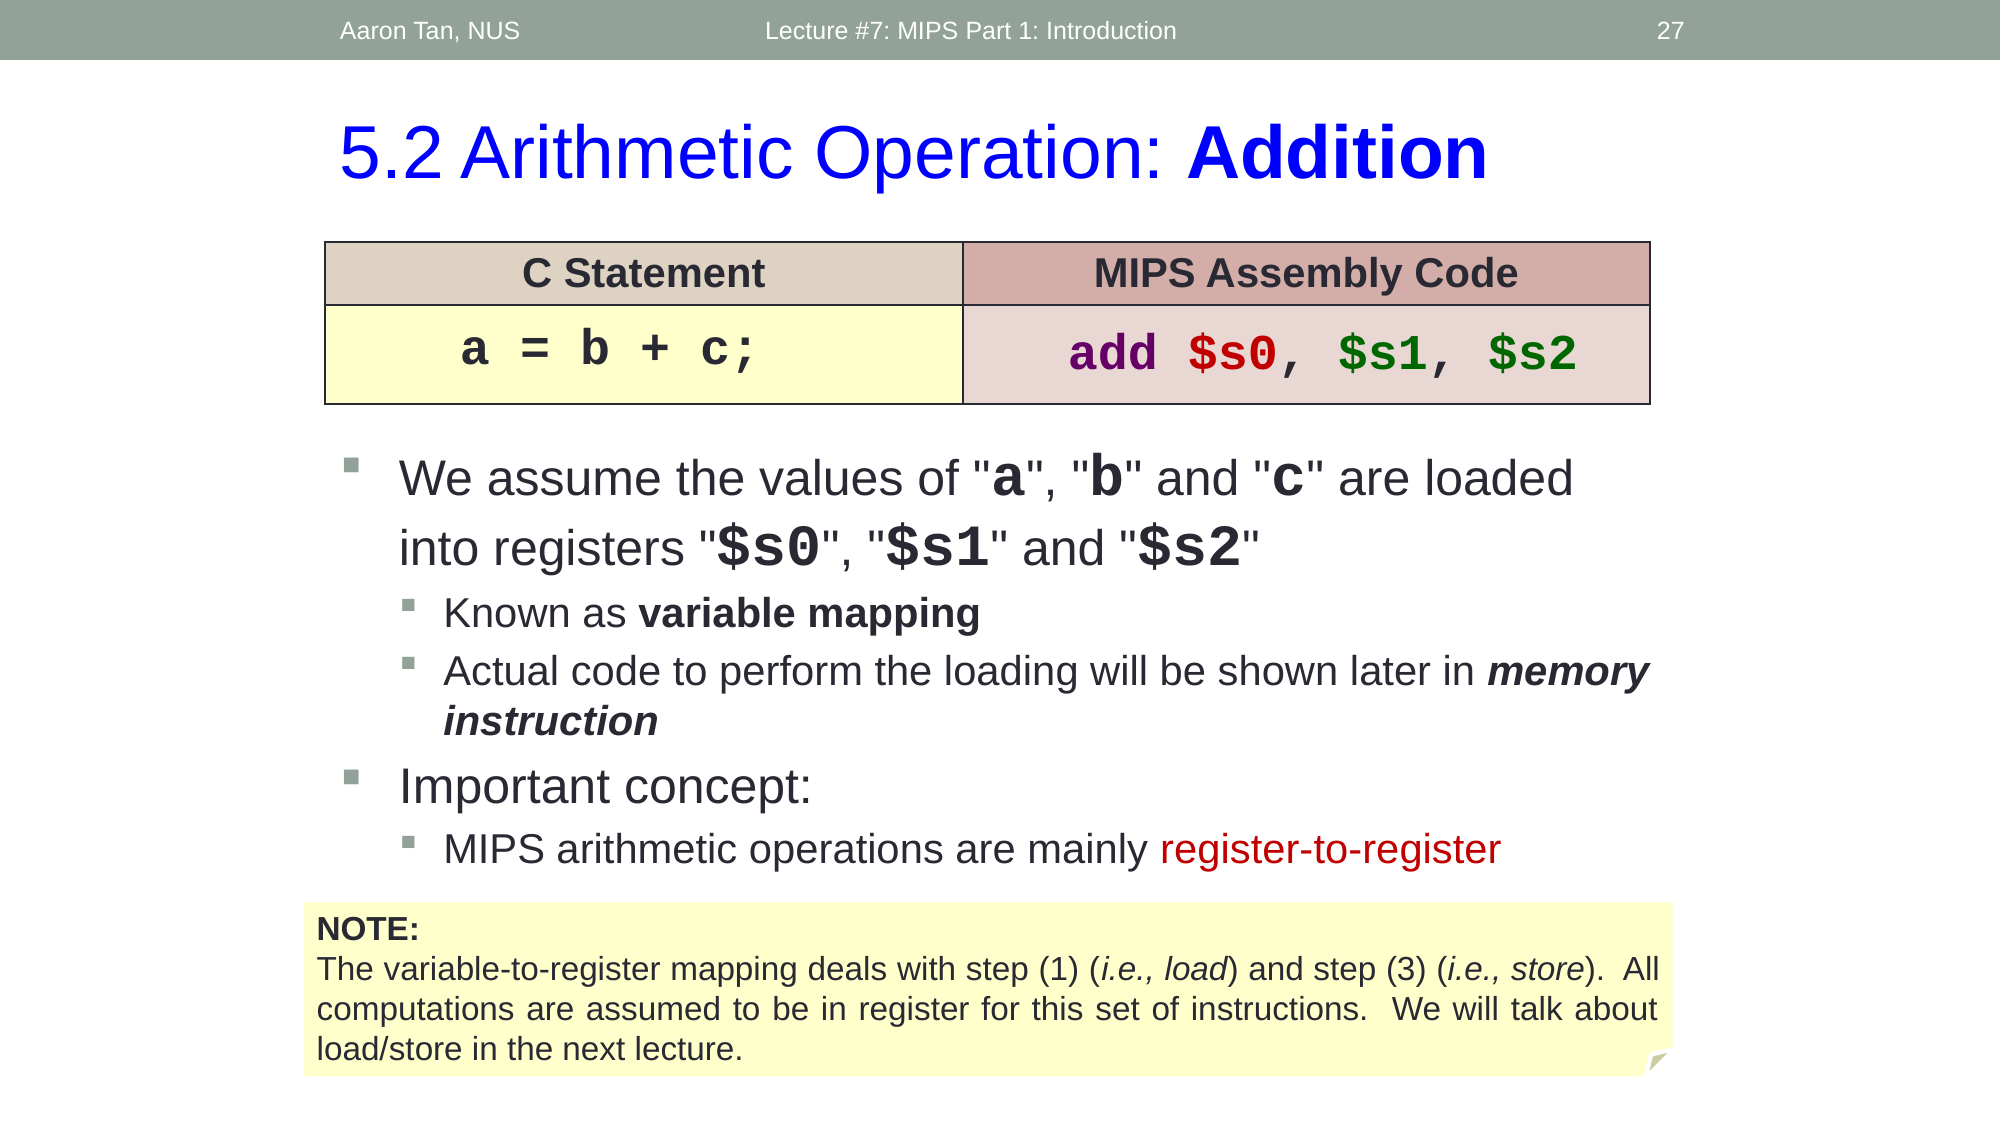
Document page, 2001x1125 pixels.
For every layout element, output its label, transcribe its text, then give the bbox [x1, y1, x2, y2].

text_box NOTE: The variable-to-register mapping deals with step (1) (i.e., load) and step (3) (i.e., store). All computations are assumed to be in register for this set of instructions. We will talk about load/store in the next lecture. [299, 897, 1678, 1081]
slide_number Aaron Tan, NUS [324, 3, 800, 57]
slide_number 27 [1558, 3, 1700, 57]
list We assume the values of "a", "b" and "c" are loaded into registers "$s0", "$s1" and "$s2" Known as variable mapping Actual code to perform the loading will be shown later in memory instruction Important concept: MIPS arithmetic operations are mainly register-to-register [324, 429, 1675, 897]
footer Lecture #7: MIPS Part 1: Introduction [800, 3, 1558, 57]
table_header C Statement [326, 243, 962, 304]
table_cell a = b + c; [326, 306, 962, 403]
text_box 5.2 Arithmetic Operation: Addition [324, 96, 1675, 202]
table_cell add $s0, $s1, $s2 [964, 306, 1649, 403]
table_header MIPS Assembly Code [964, 243, 1649, 304]
